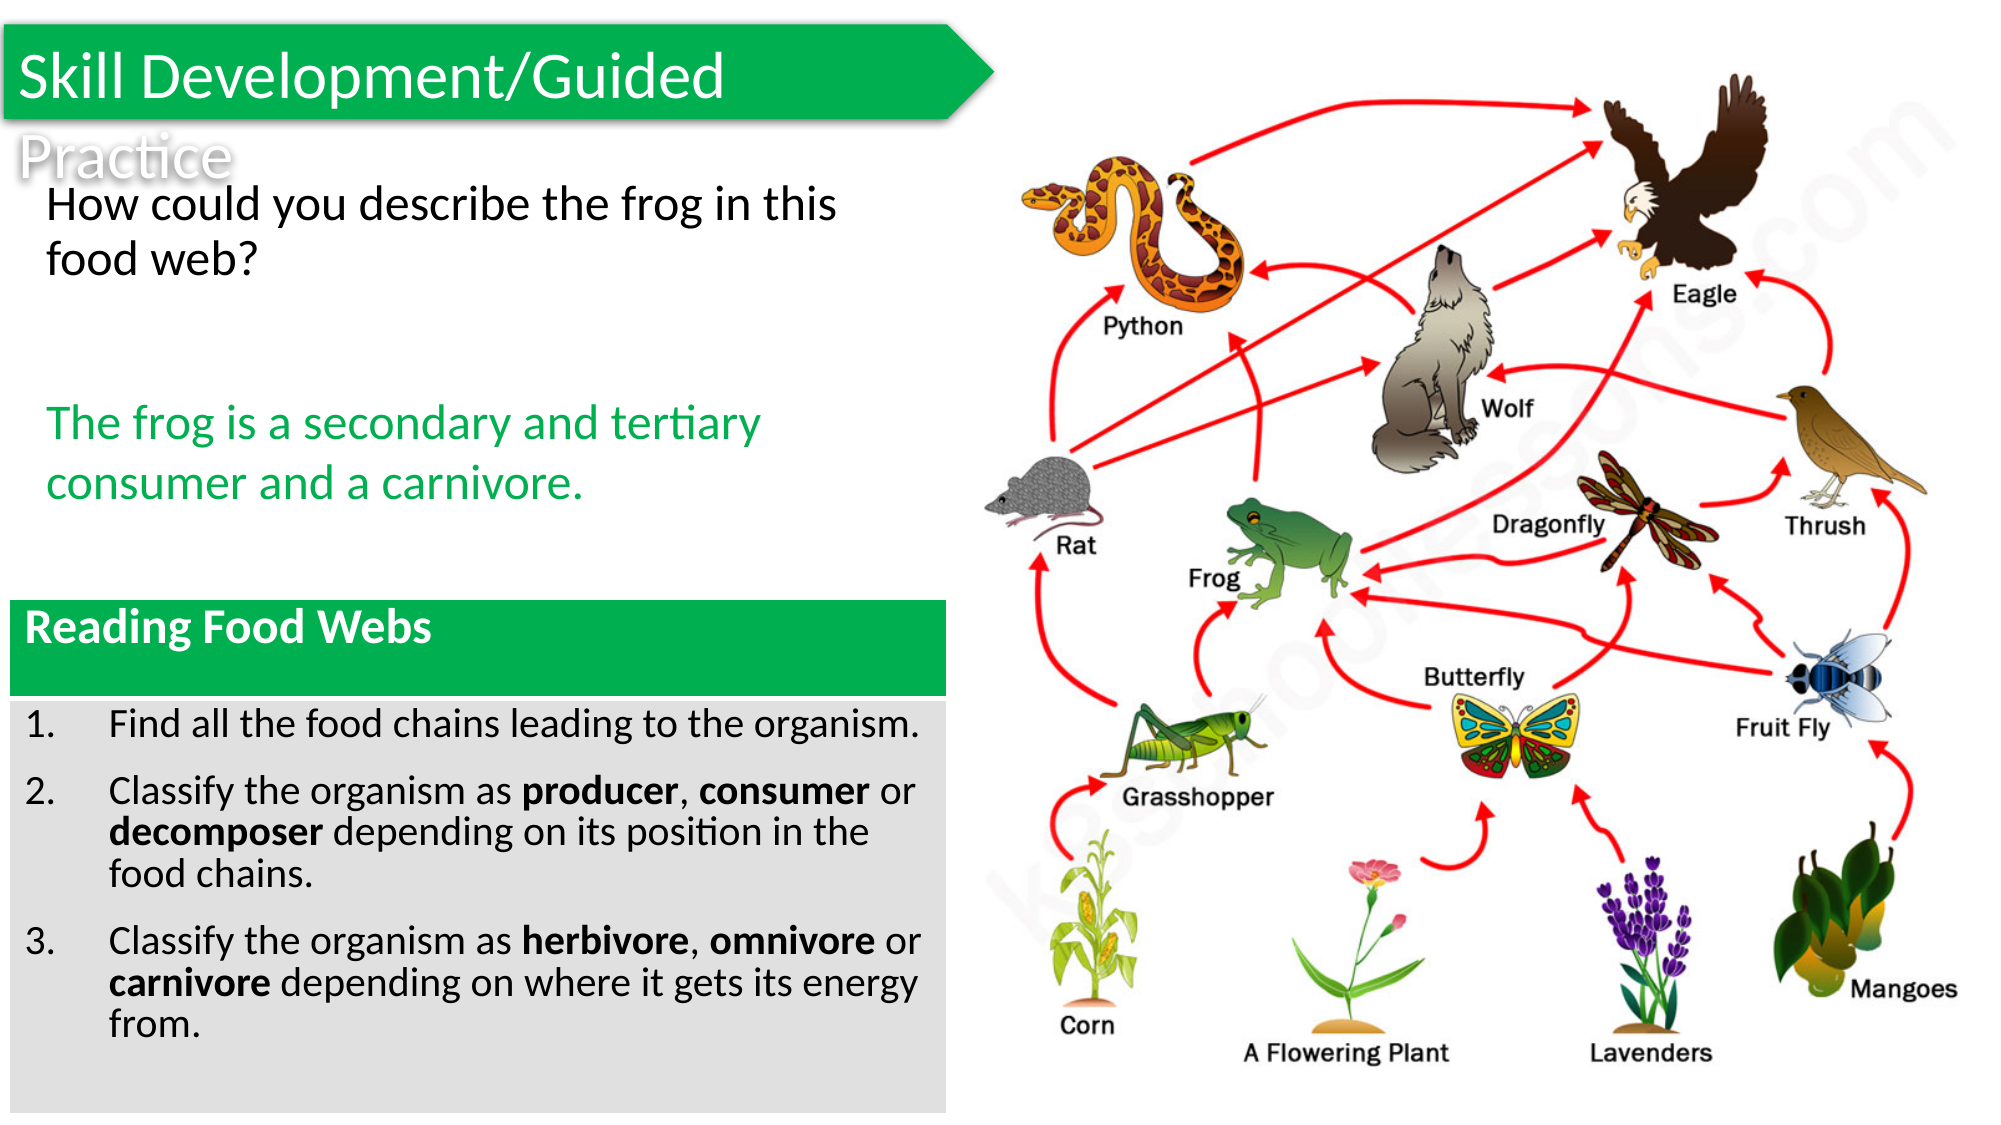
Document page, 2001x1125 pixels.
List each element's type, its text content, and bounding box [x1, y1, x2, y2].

text_box How could you describe the frog in this food web? The frog is a secondary and tertiary consumer and a carnivore. [30, 170, 943, 598]
picture [973, 65, 1969, 1087]
text_box Skill Development/Guided Practice [3, 24, 988, 119]
table_header Reading Food Webs [10, 600, 946, 696]
table_cell Find all the food chains leading to the organism. Classify the organism as producer, consumer or decomposer depending on its position in the food chains. Classify the organism as herbivore, omnivore or carnivore depending on where it gets its energy from. [10, 701, 946, 1113]
